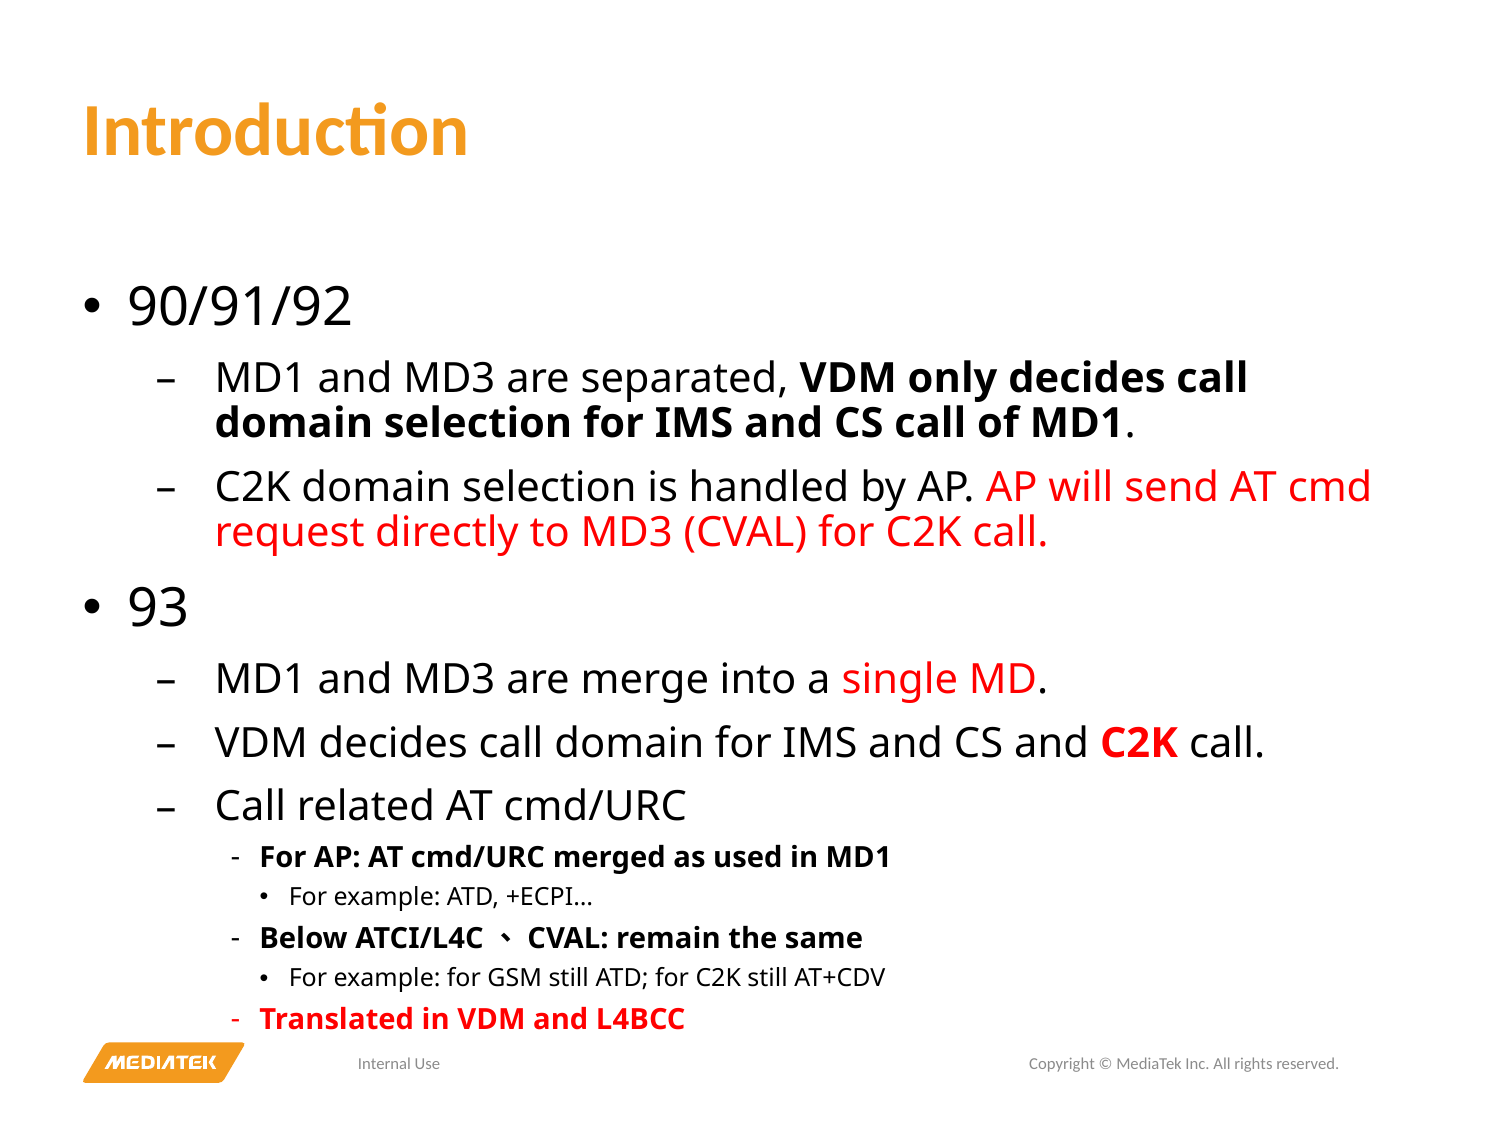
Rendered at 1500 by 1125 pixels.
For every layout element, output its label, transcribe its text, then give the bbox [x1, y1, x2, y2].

list 90/91/92 MD1 and MD3 are separated, VDM only decides call domain selection for IMS and CS call of MD1. C2K domain selection is handled by AP. AP will send AT cmd request directly to MD3 (CVAL) for C2K call. 93 MD1 and MD3 are merge into a single MD. VDM decides call domain for IMS and CS and C2K call. Call related AT cmd/URC For AP: AT cmd/URC merged as used in MD1 For example: ATD, +ECPI… Below ATCI/L4C、CVAL: remain the same For example: for GSM still ATD; for C2K still AT+CDV Translated in VDM and L4BCC [82, 279, 1418, 999]
slide_number Copyright © MediaTek Inc. All rights reserved. [955, 1051, 1340, 1075]
footer Internal Use [357, 1051, 890, 1075]
title Introduction [82, 96, 1418, 269]
